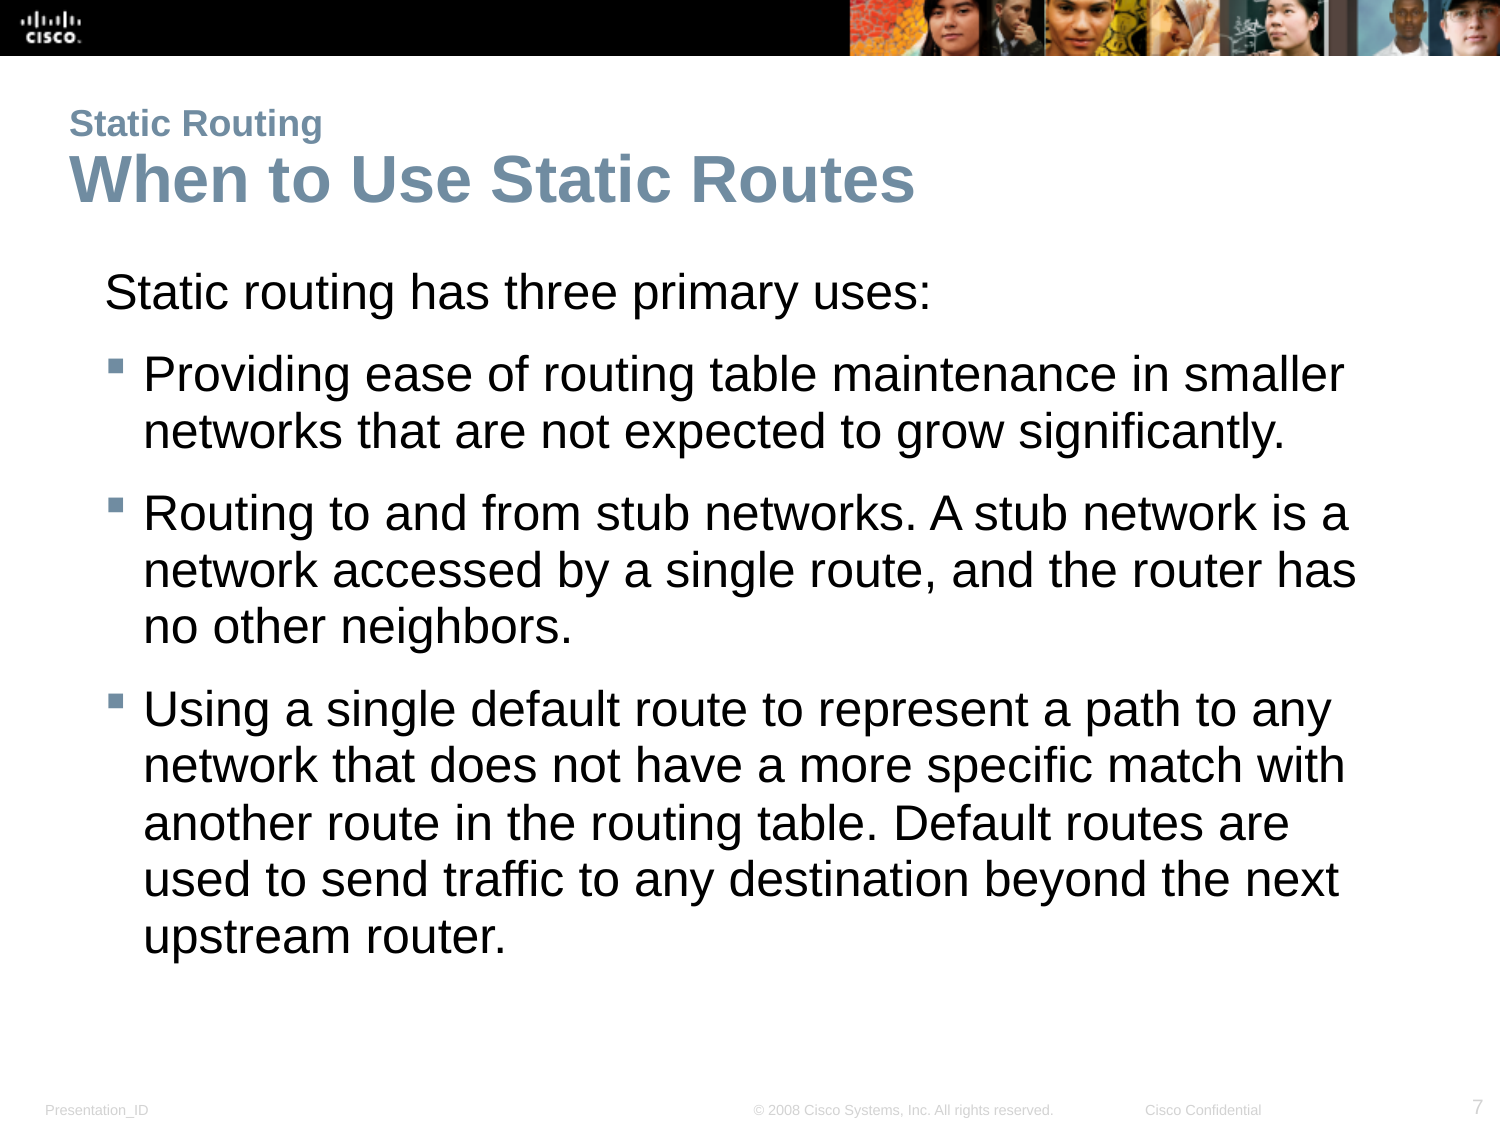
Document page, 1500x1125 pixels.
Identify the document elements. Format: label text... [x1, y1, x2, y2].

title Static Routing When to Use Static Routes [55, 80, 1444, 224]
picture [0, 0, 1500, 56]
list Static routing has three primary uses: Providing ease of routing table maintenance in smaller networks that are not expected to grow significantly. Routing to and from stub networks. A stub network is a network accessed by a single route, and the router has no other neighbors. Using a single default route to represent a path to any network that does not have a more specific match with another route in the routing table. Default routes are used to send traffic to any destination beyond the next upstream router. [90, 256, 1394, 977]
